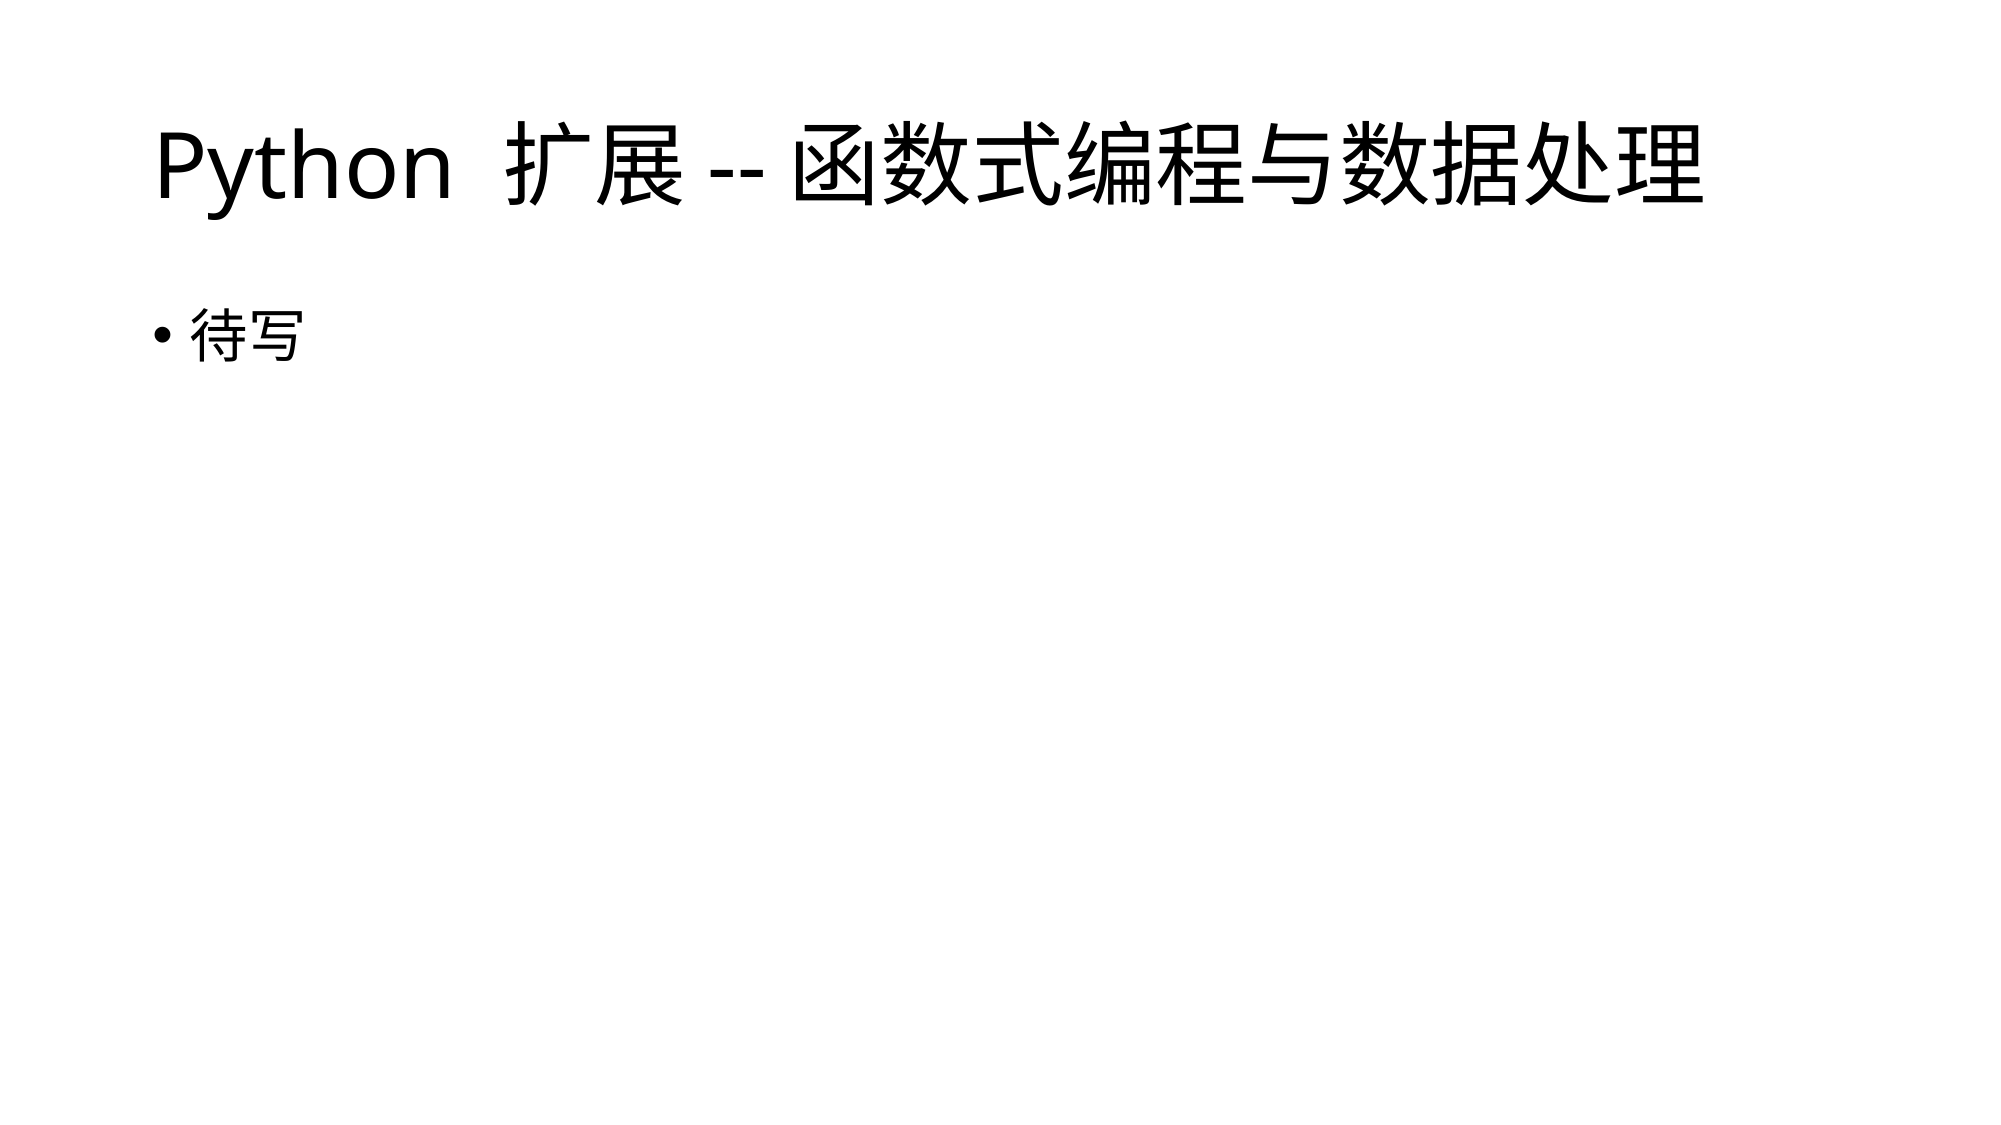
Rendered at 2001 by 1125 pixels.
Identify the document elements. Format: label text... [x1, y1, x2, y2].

title Python 扩展--函数式编程与数据处理 [137, 59, 1863, 278]
list 待写 [137, 299, 1863, 1014]
